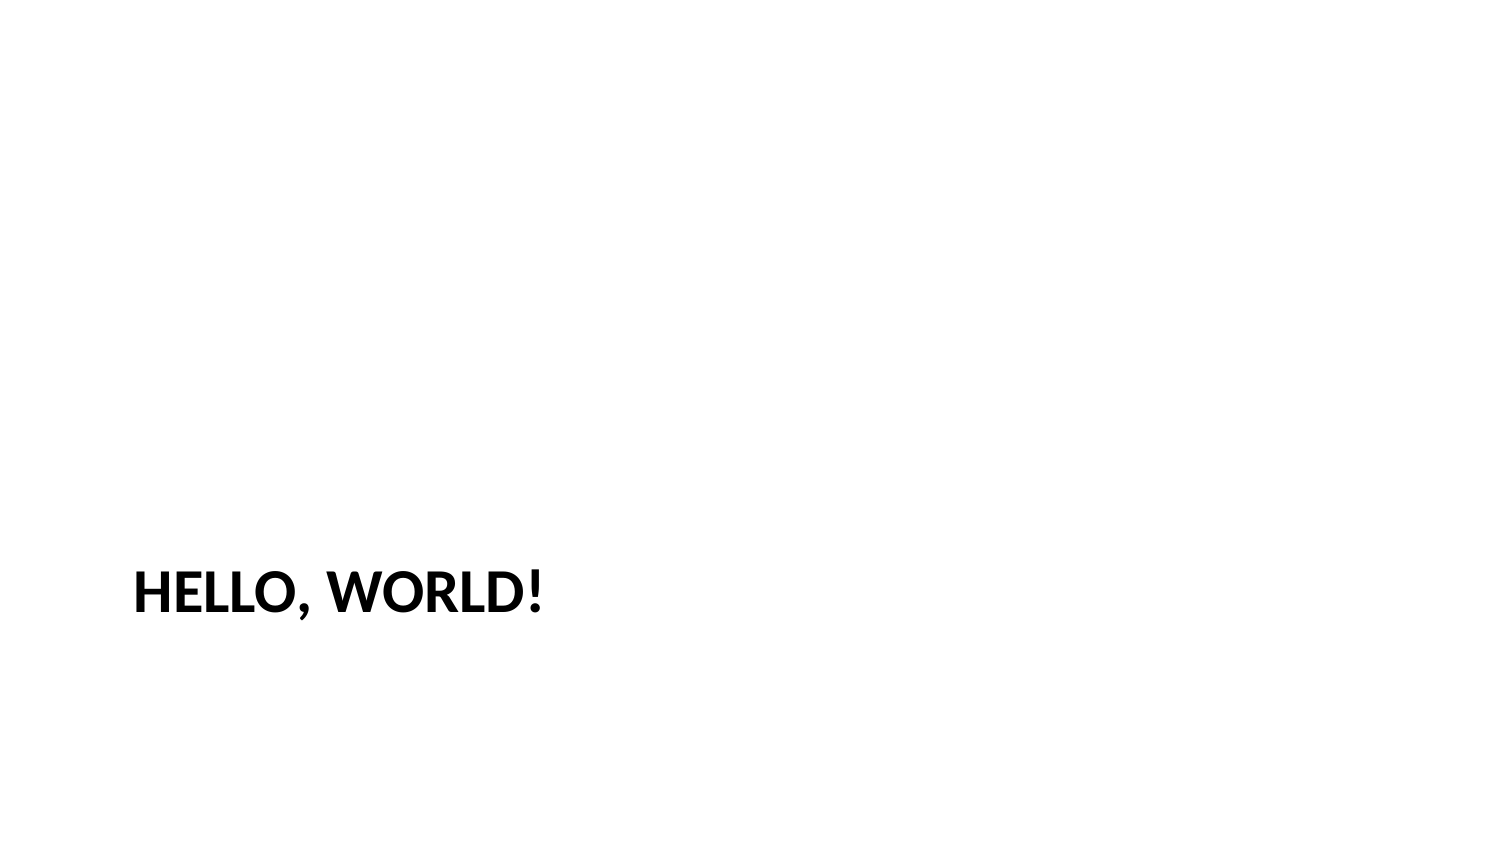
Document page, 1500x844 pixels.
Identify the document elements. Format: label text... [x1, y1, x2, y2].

title Hello, World! [118, 542, 1394, 710]
